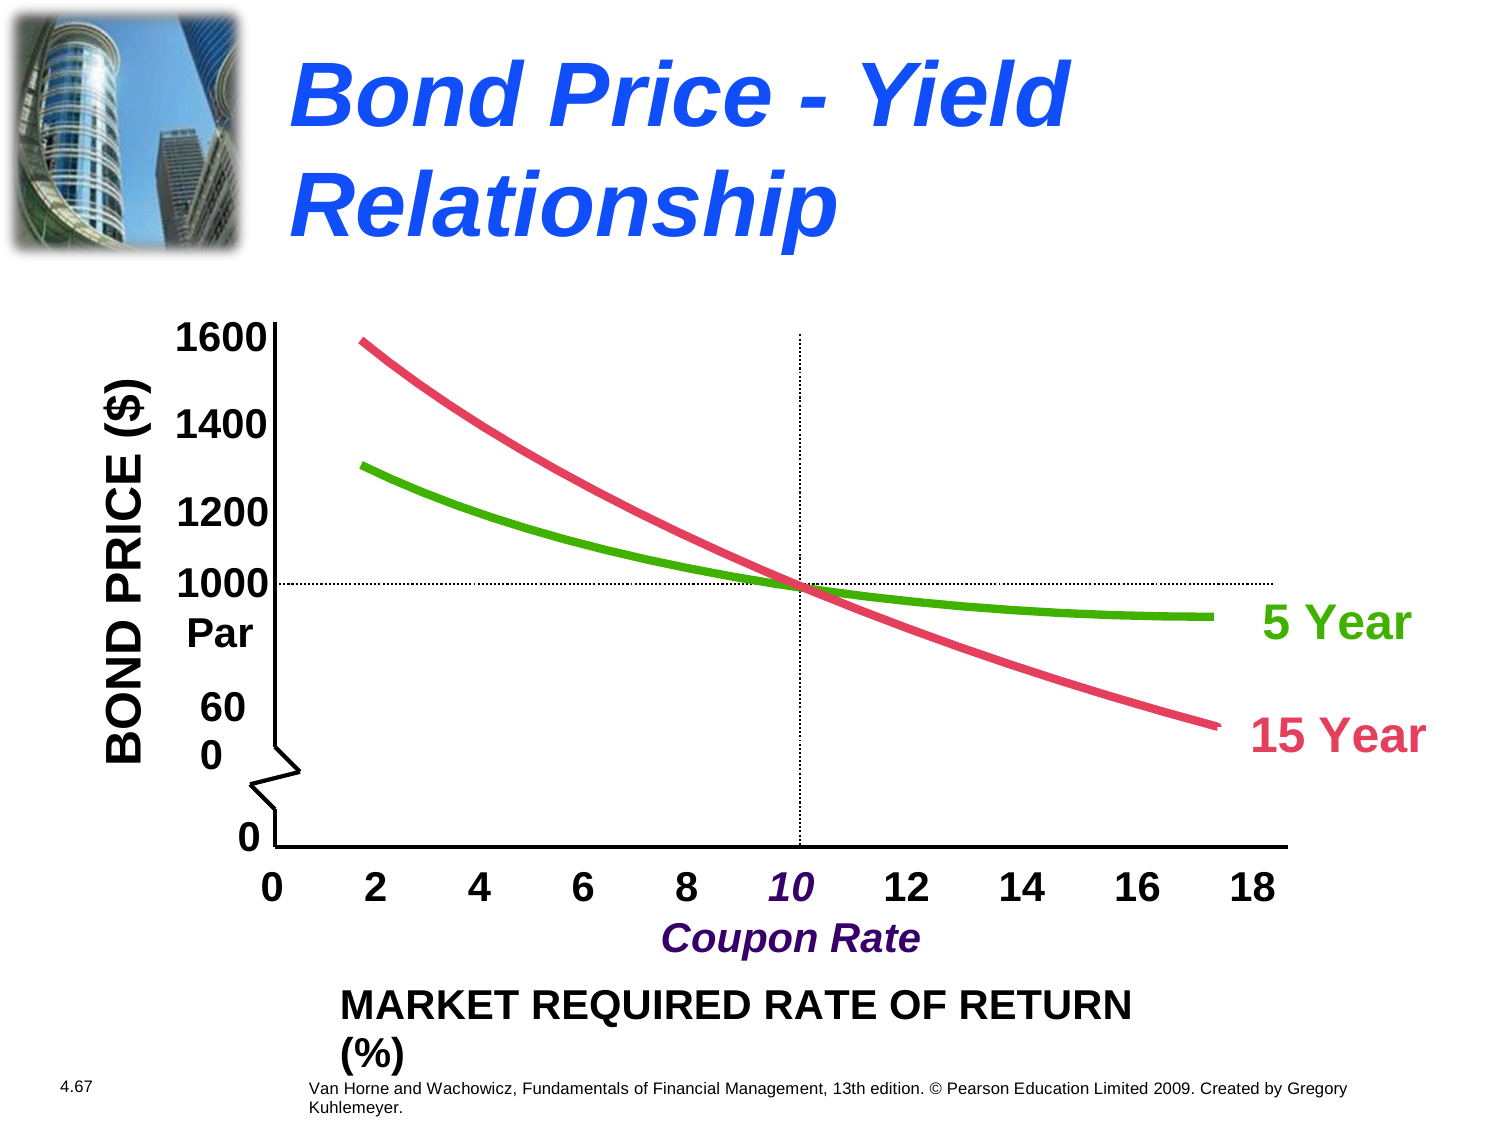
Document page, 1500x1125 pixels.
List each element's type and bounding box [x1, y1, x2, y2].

text_box [287, 49, 540, 145]
text_box [97, 315, 1288, 847]
text_box [546, 49, 790, 145]
text_box [0, 0, 254, 266]
text_box [337, 916, 1215, 1033]
text_box [258, 865, 293, 911]
text_box [1260, 596, 1422, 651]
text_box [1247, 709, 1438, 764]
text_box [235, 815, 269, 861]
text_box [569, 865, 604, 911]
text_box [287, 159, 856, 255]
text_box [765, 865, 823, 911]
text_box [360, 339, 1218, 727]
text_box [673, 865, 707, 911]
text_box [465, 865, 500, 911]
text_box [58, 1077, 98, 1098]
text_box [306, 1078, 1443, 1100]
text_box [881, 865, 939, 911]
text_box [1227, 865, 1285, 911]
text_box [996, 865, 1054, 911]
text_box [852, 49, 1090, 145]
text_box [362, 865, 396, 911]
text_box [796, 49, 845, 145]
text_box [1112, 865, 1169, 911]
